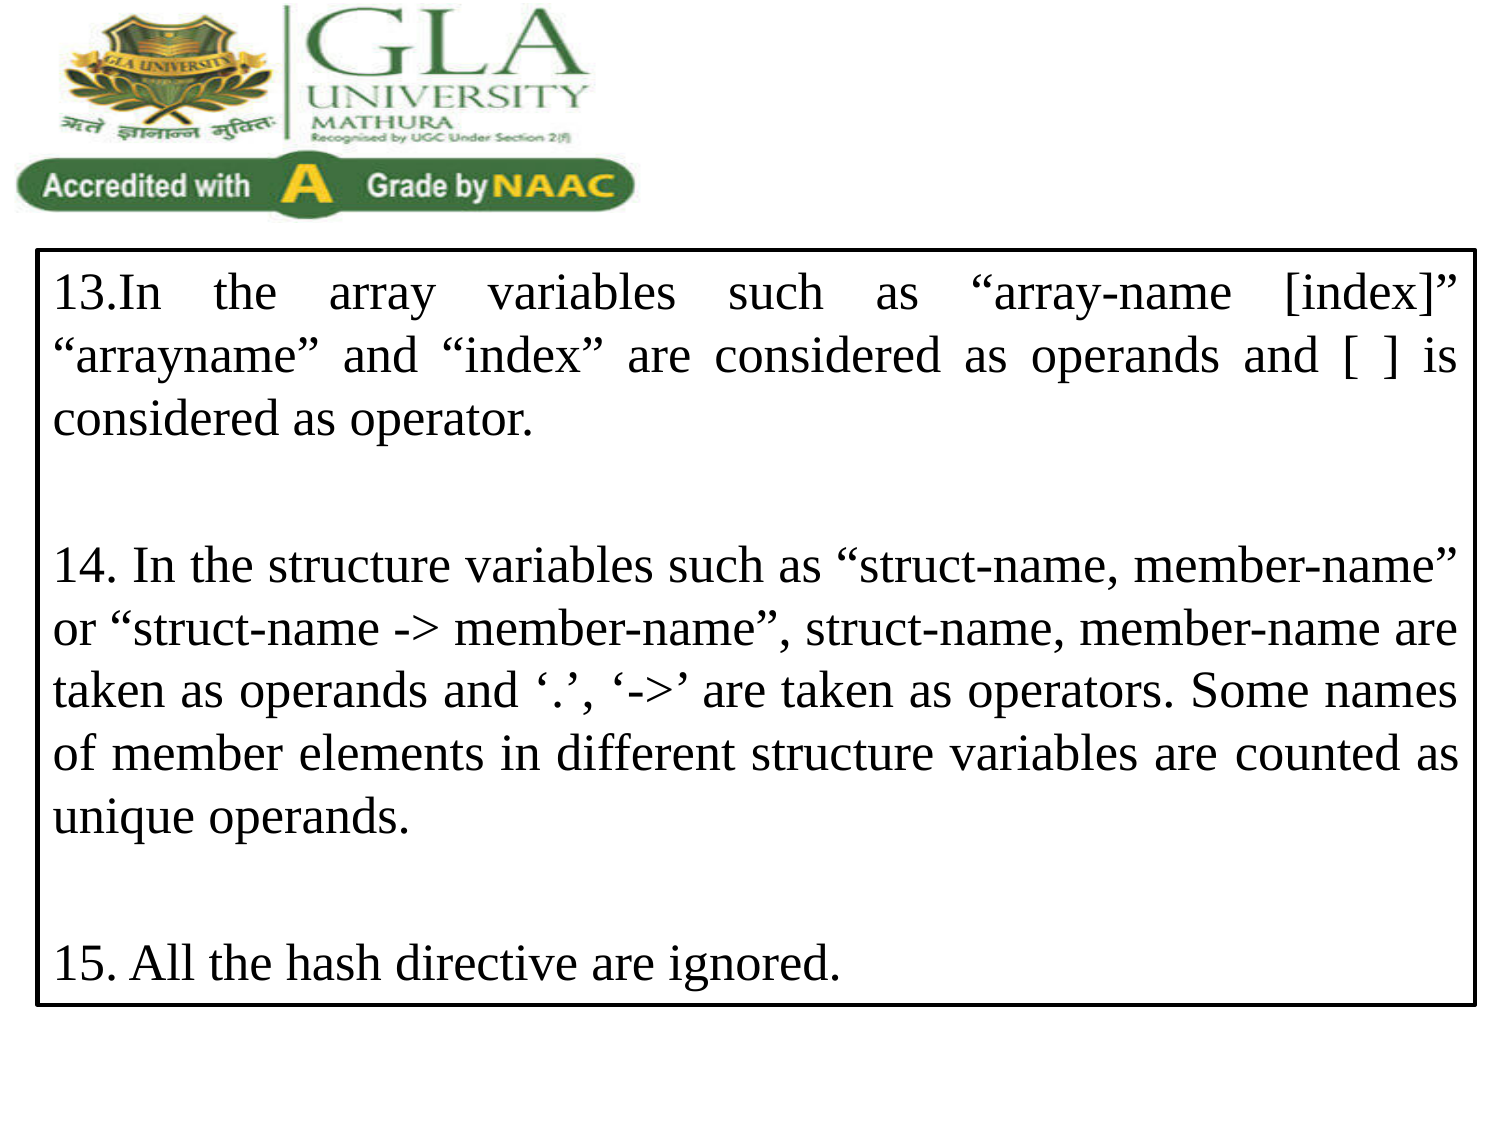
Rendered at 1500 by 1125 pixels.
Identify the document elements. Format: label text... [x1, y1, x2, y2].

picture [0, 3, 651, 223]
list 13.In the array variables such as “array-name [index]” “arrayname” and “index” are considered as operands and [ ] is considered as operator. 14. In the structure variables such as “struct-name, member-name” or “struct-name -> member-name”, struct-name, member-name are taken as operands and ‘.’, ‘->’ are taken as operators. Some names of member elements in different structure variables are counted as unique operands. 15. All the hash directive are ignored. [35, 248, 1477, 1007]
